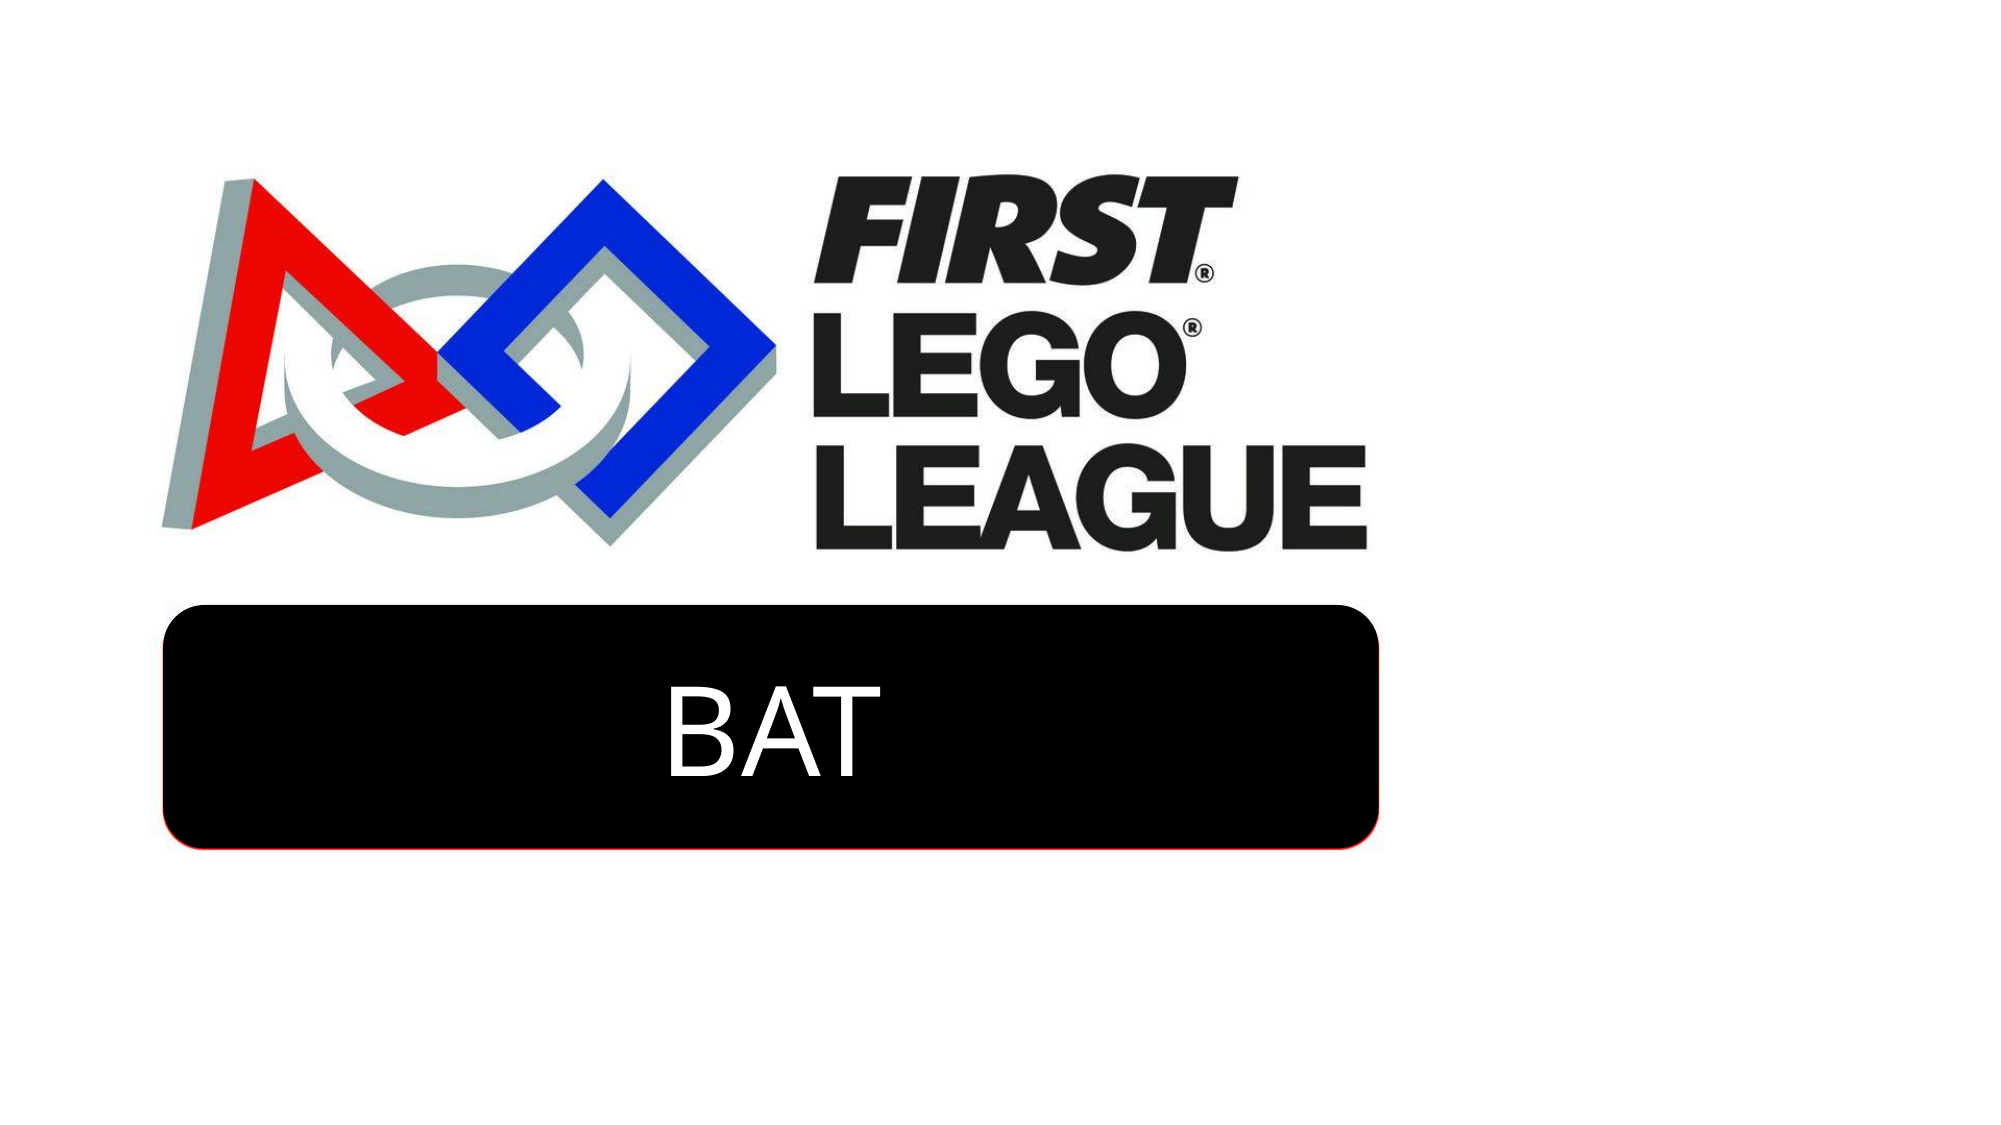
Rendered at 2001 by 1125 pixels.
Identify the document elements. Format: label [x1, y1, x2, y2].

text_box [65, 67, 1477, 956]
